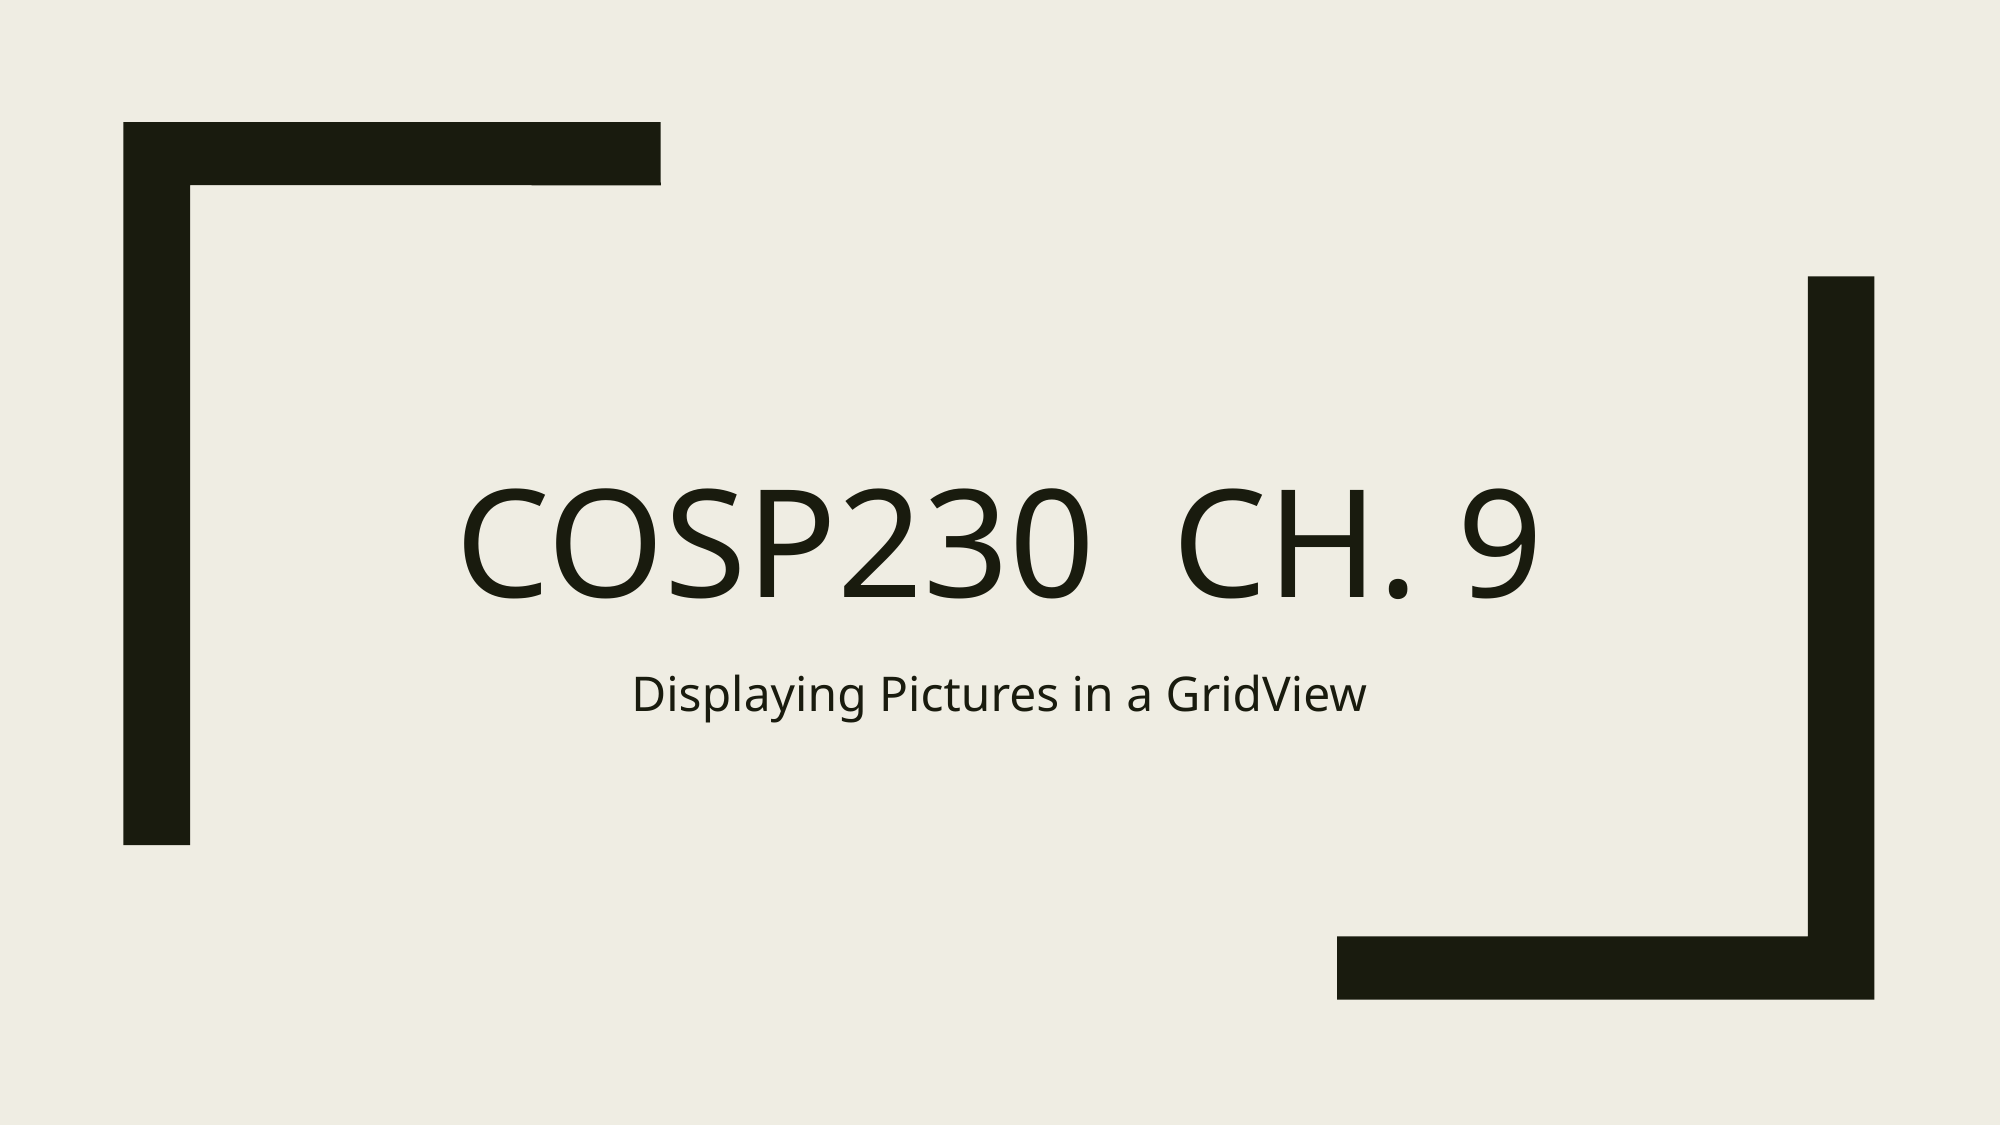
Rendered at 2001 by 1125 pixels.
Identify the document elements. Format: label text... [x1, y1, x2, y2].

subtitle Displaying Pictures in a GridView [439, 649, 1561, 828]
title COSP230 Ch. 9 [314, 293, 1686, 638]
